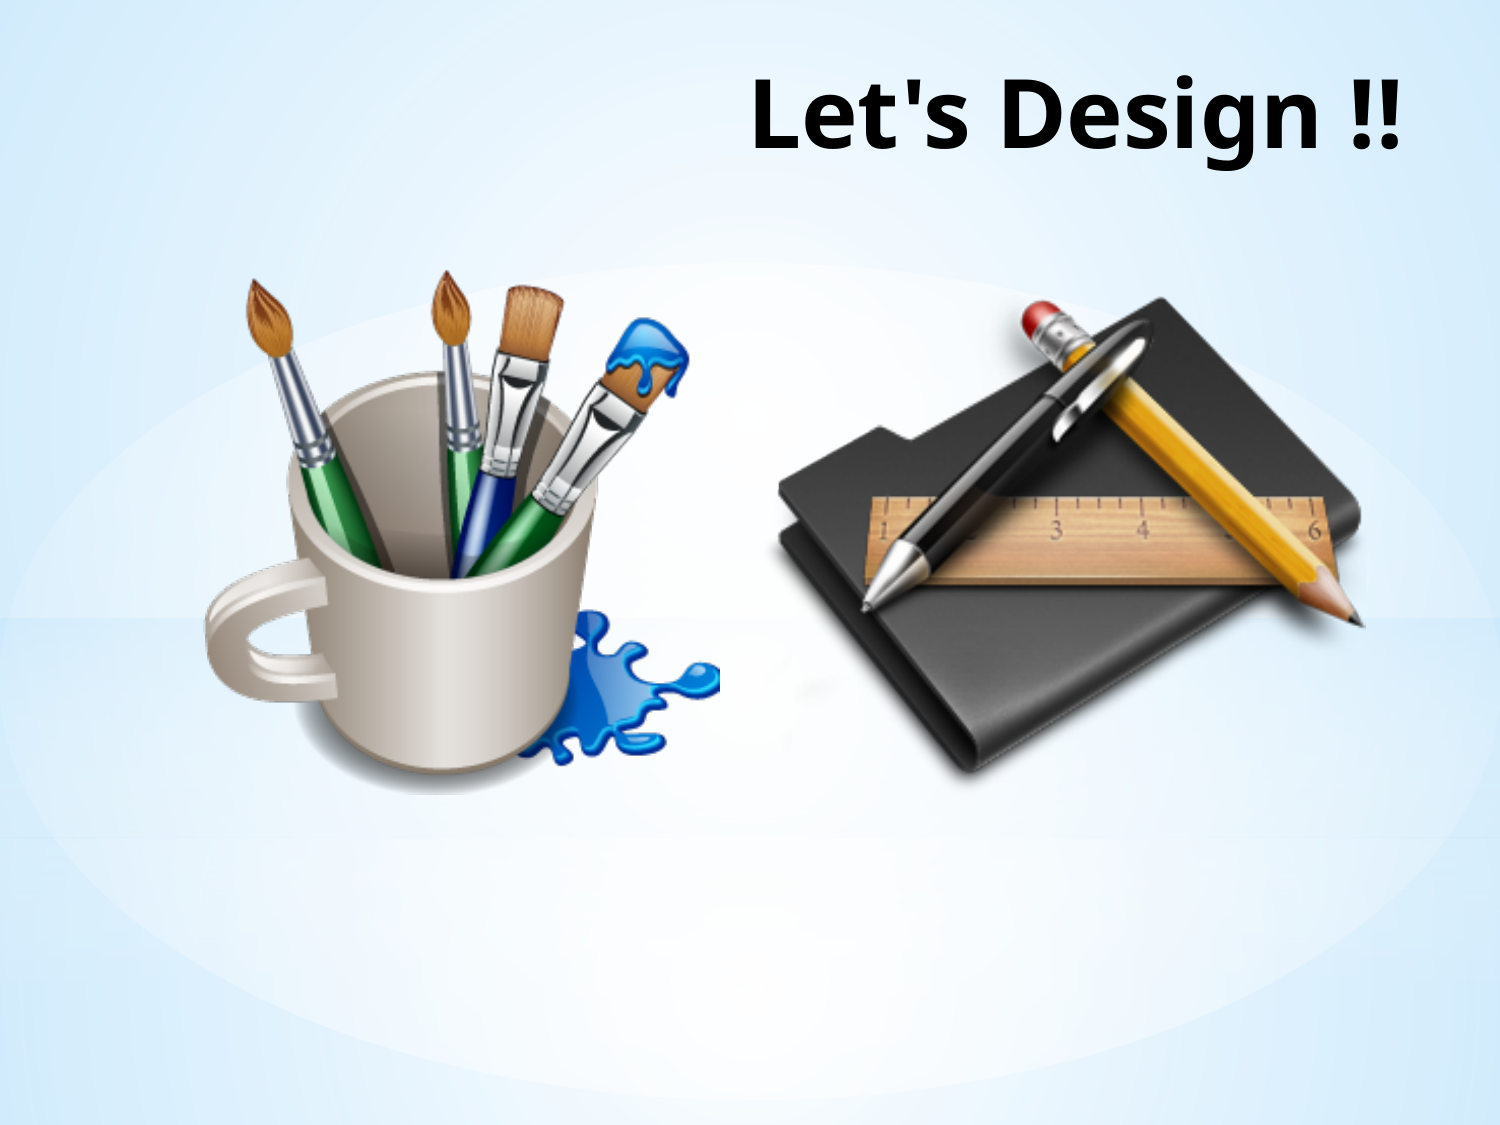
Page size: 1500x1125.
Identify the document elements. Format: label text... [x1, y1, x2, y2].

picture [199, 269, 720, 796]
title Let's Design !! [104, 45, 1419, 185]
picture [764, 239, 1366, 851]
